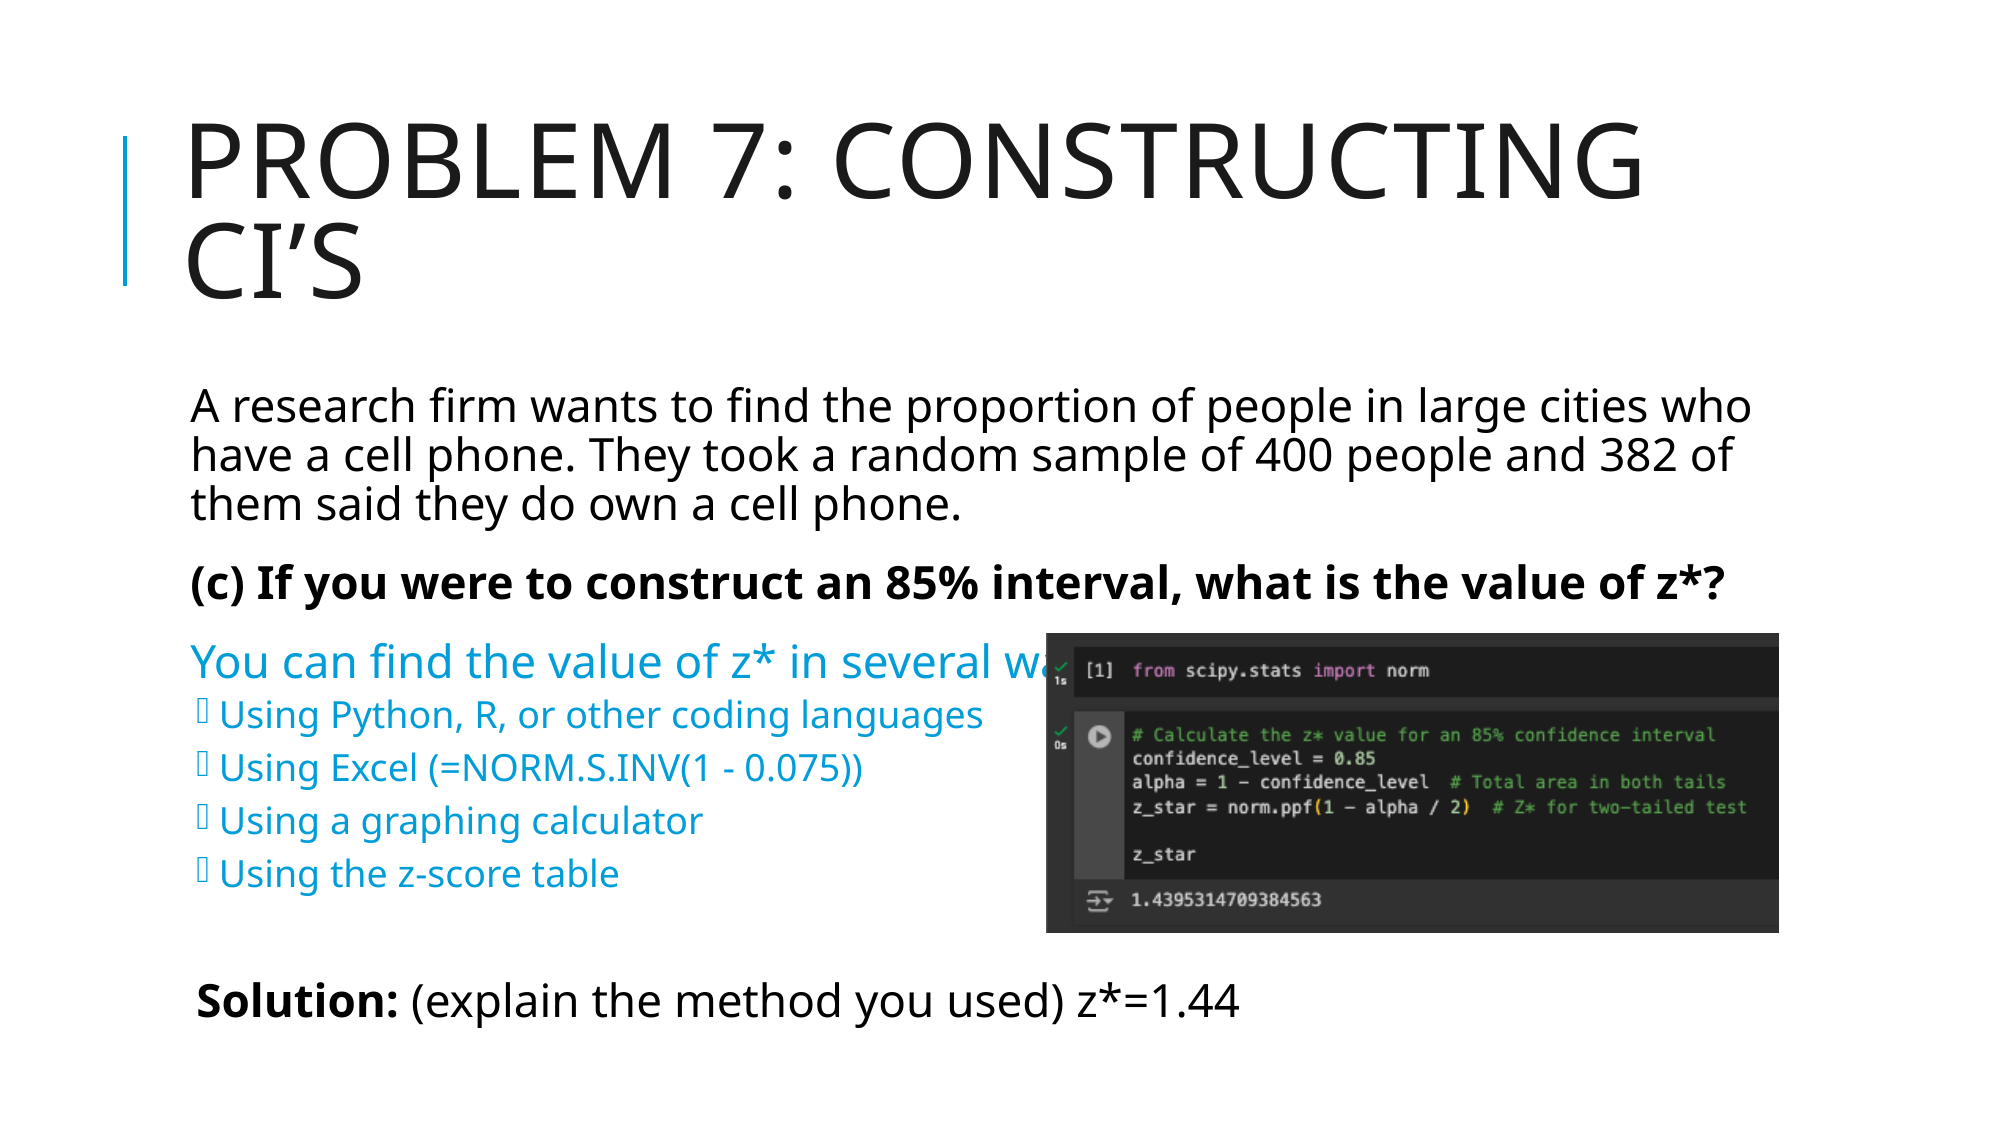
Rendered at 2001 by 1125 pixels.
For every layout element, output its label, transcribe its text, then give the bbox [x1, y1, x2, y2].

picture [1046, 633, 1780, 933]
title PROBLEM 7: constructing ci’s [168, 96, 1763, 342]
list A research firm wants to find the proportion of people in large cities who have a cell phone. They took a random sample of 400 people and 382 of them said they do own a cell phone. (c) If you were to construct an 85% interval, what is the value of z*? You can find the value of z* in several ways: Using Python, R, or other coding languages Using Excel (=NORM.S.INV(1 - 0.075)) Using a graphing calculator Using the z-score table Solution: (explain the method you used) z*=1.44 [168, 375, 1763, 1035]
